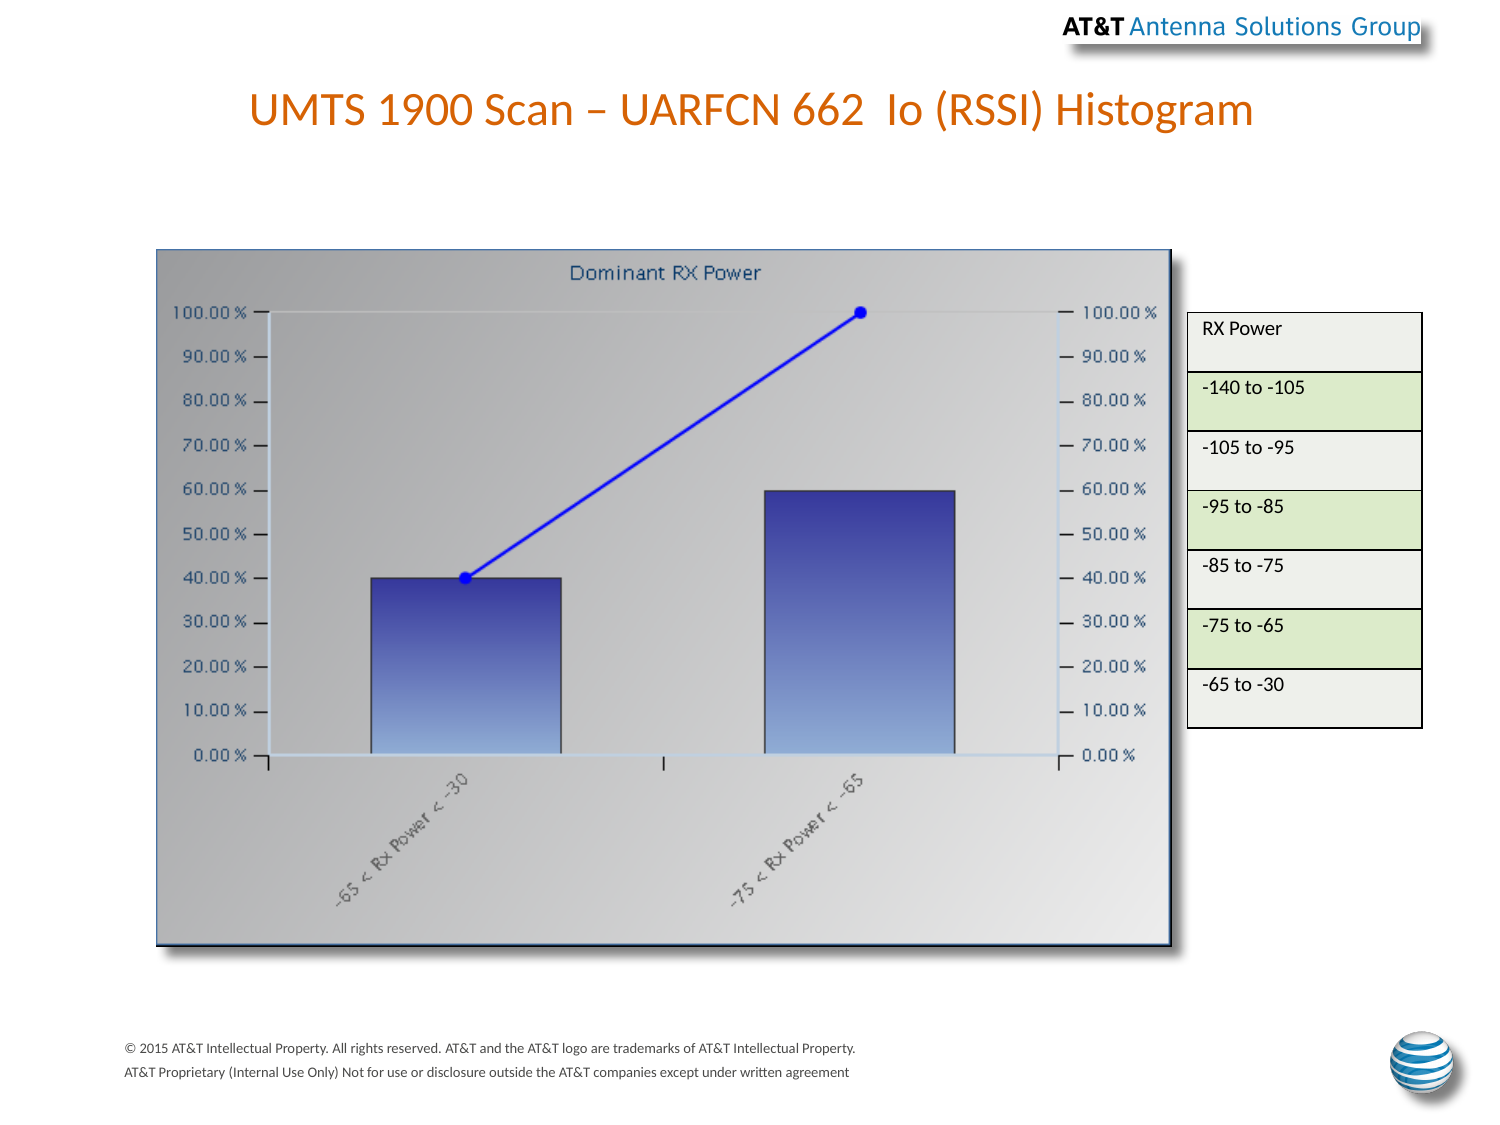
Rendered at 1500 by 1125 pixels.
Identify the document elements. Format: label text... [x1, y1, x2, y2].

table_cell -140 to -105 [1188, 373, 1421, 430]
text_box © 2015 AT&T Intellectual Property. All rights reserved. AT&T and the AT&T logo are trademarks of AT&T Intellectual Property. [109, 1031, 1204, 1054]
text_box UMTS 1900 Scan – UARFCN 662 Io (RSSI) Histogram [31, 70, 1485, 143]
table_cell -105 to -95 [1188, 432, 1421, 490]
table_header RX Power [1188, 313, 1421, 371]
table_cell -75 to -65 [1188, 610, 1421, 668]
table_cell -95 to -85 [1188, 491, 1421, 549]
table_cell -85 to -75 [1188, 551, 1421, 608]
text_box AT&T Proprietary (Internal Use Only) Not for use or disclosure outside the AT&T companies except under written agreement [109, 1054, 1204, 1088]
picture [155, 249, 1173, 947]
table_cell -65 to -30 [1188, 670, 1421, 727]
picture [1062, 15, 1421, 44]
picture [1390, 1030, 1454, 1094]
